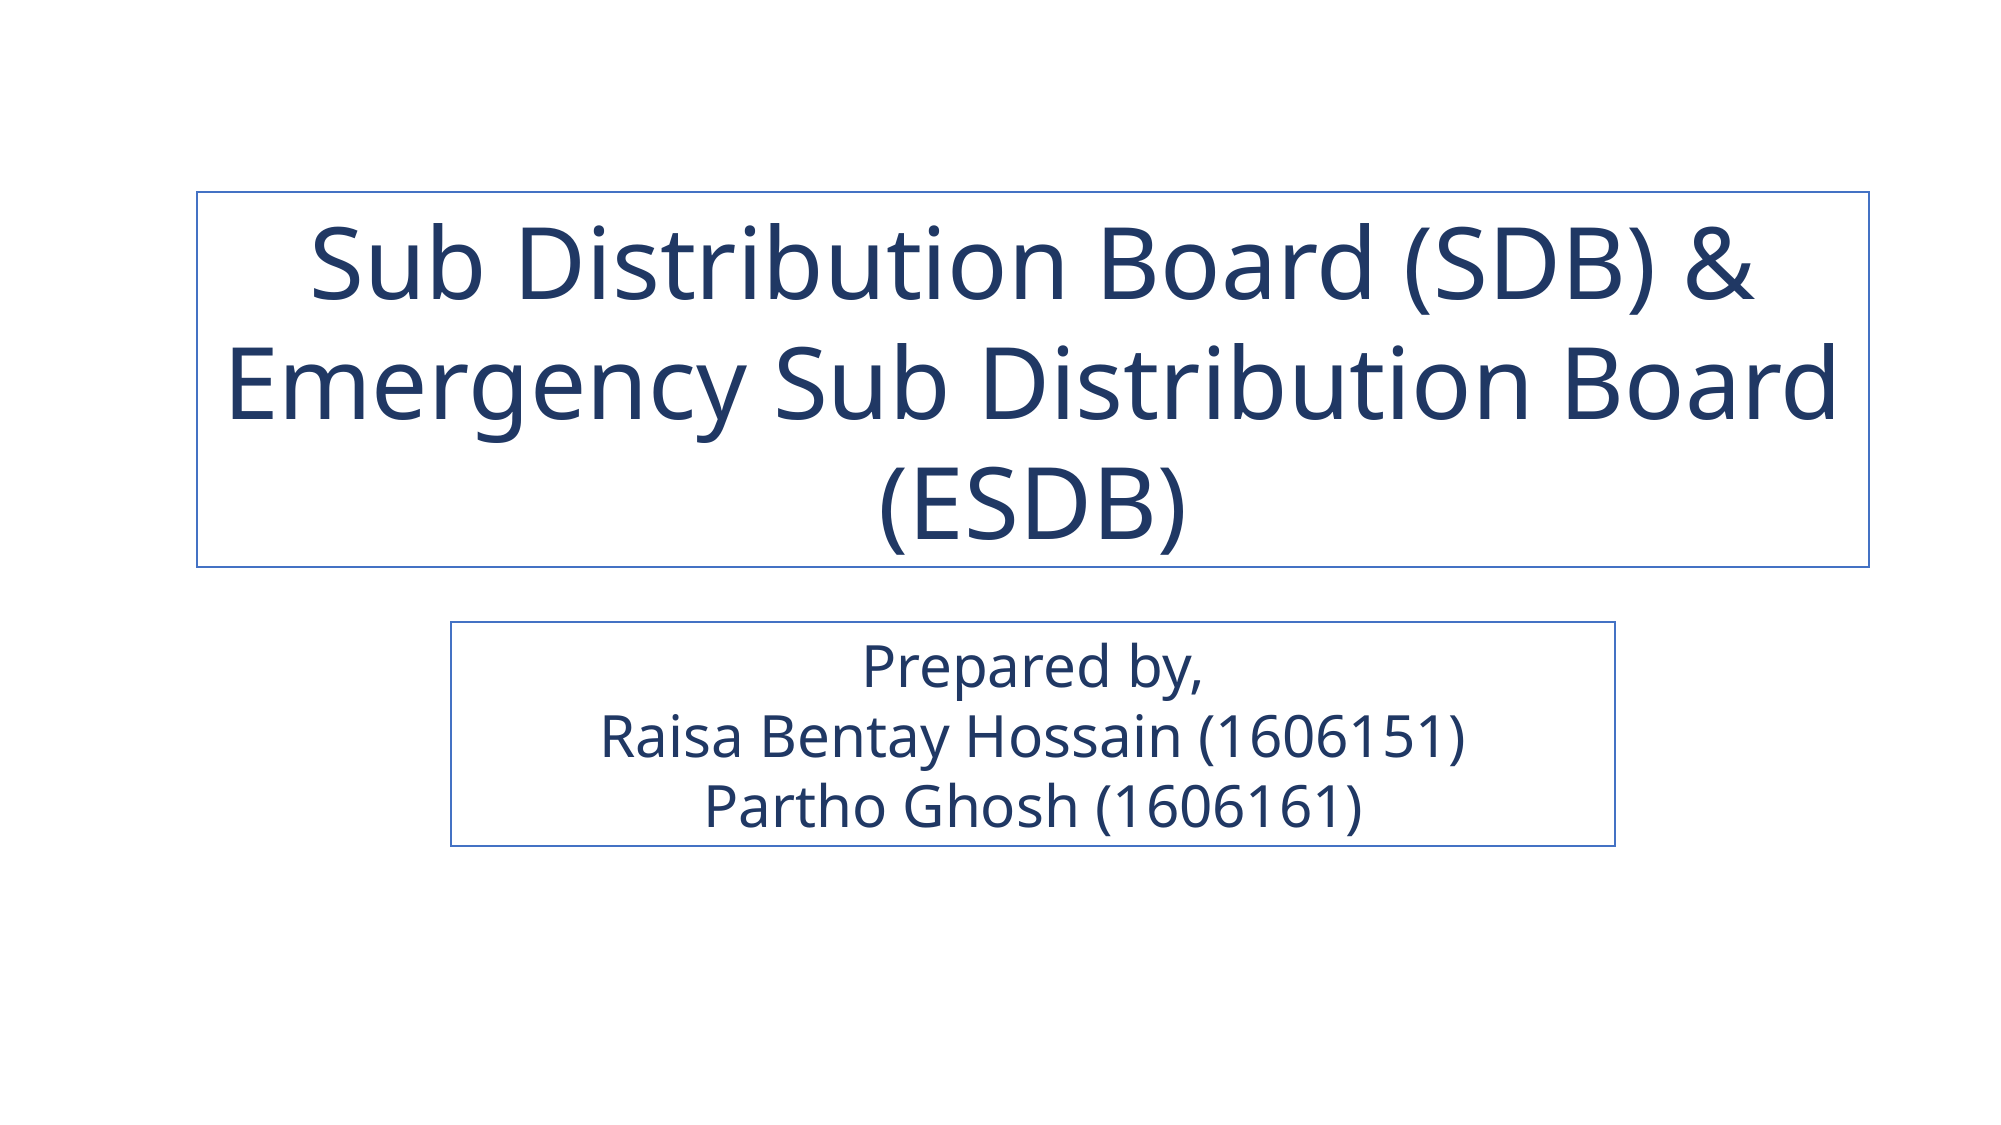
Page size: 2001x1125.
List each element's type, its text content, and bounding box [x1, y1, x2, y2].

text_box Prepared by, Raisa Bentay Hossain (1606151) Partho Ghosh (1606161) [450, 621, 1616, 847]
text_box Sub Distribution Board (SDB) & Emergency Sub Distribution Board (ESDB) [196, 191, 1870, 568]
